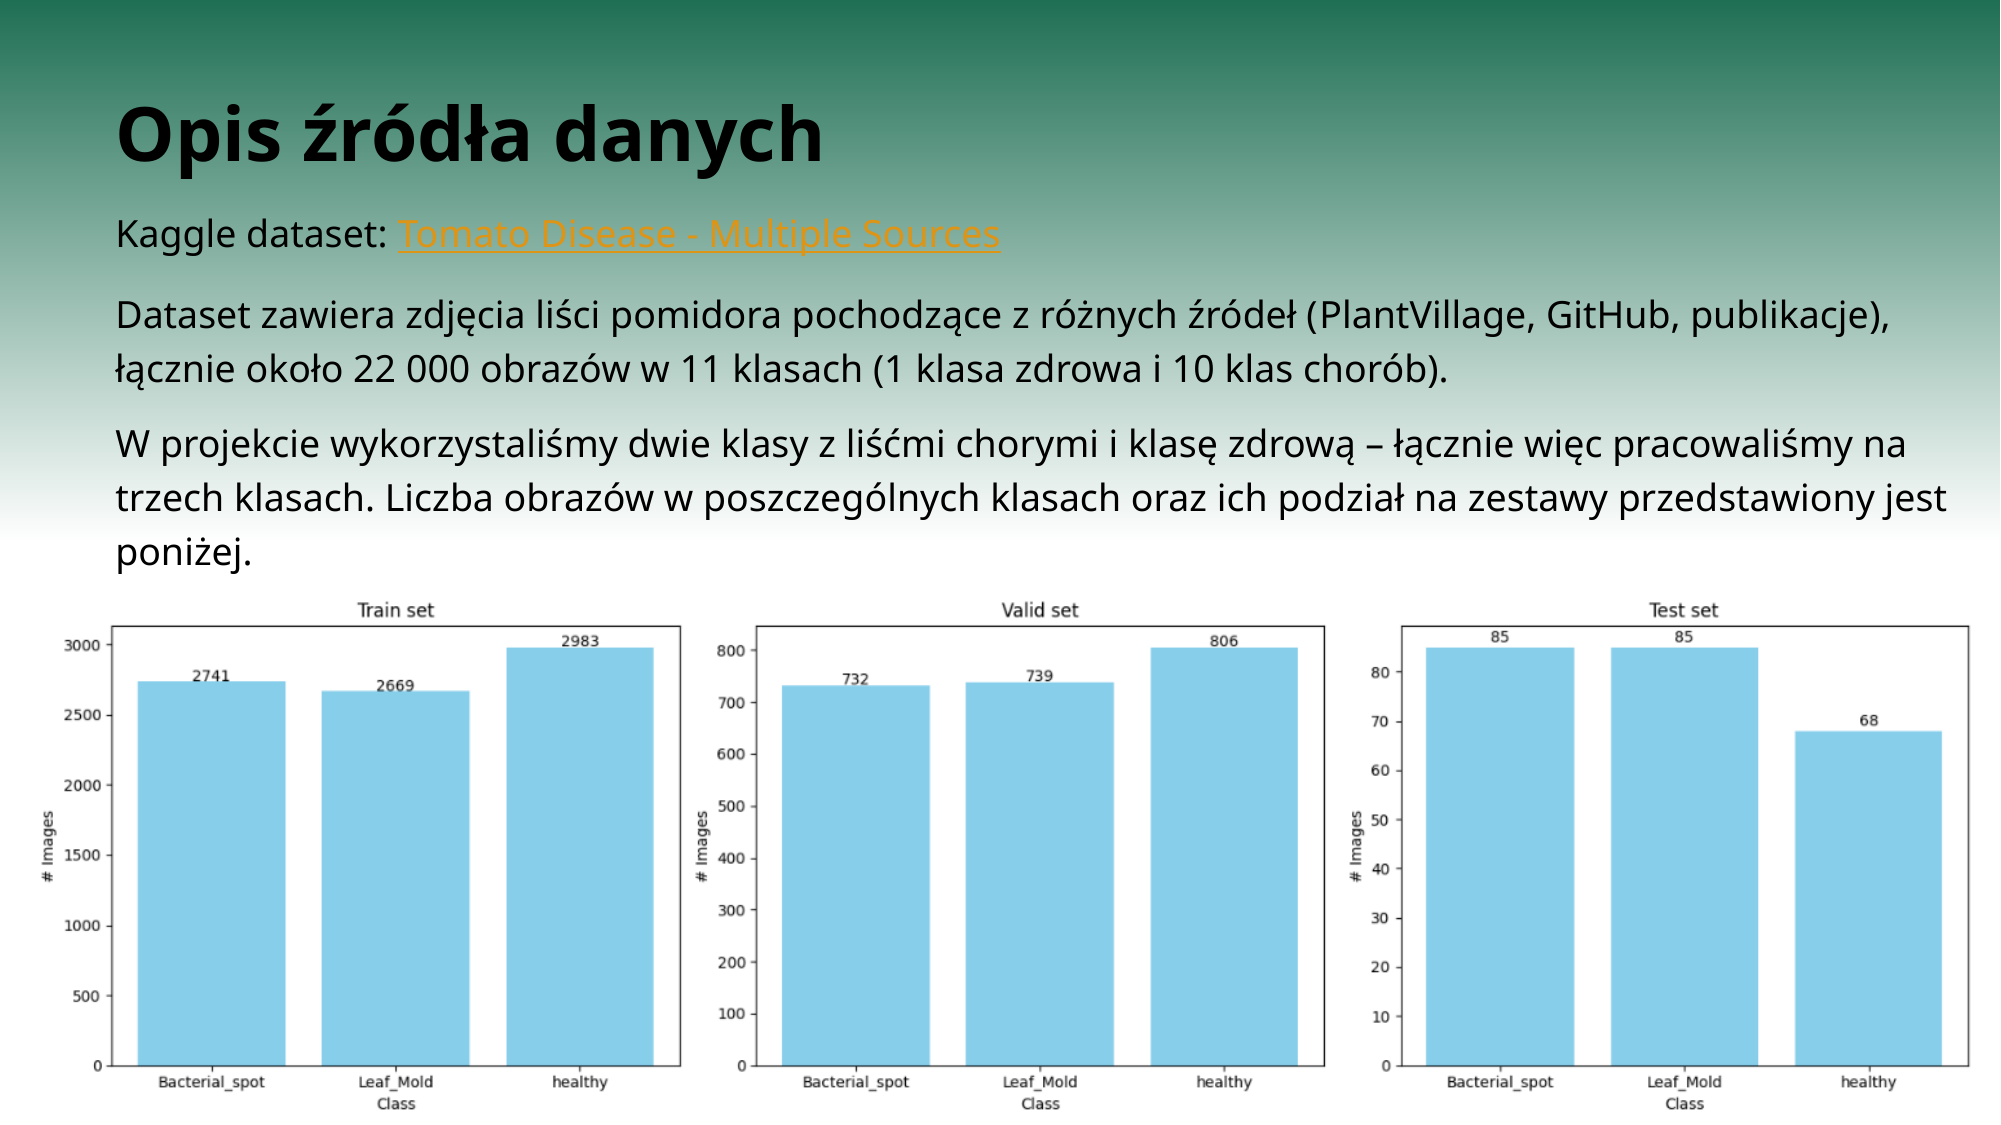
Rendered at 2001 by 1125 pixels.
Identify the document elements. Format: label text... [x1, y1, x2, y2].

title Opis źródła danych [100, 88, 1849, 192]
picture [27, 587, 1973, 1125]
list Kaggle dataset: Tomato Disease - Multiple Sources Dataset zawiera zdjęcia liści pomidora pochodzące z różnych źródeł (PlantVillage, GitHub, publikacje), łącznie około 22 000 obrazów w 11 klasach (1 klasa zdrowa i 10 klas chorób). W projekcie wykorzystaliśmy dwie klasy z liśćmi chorymi i klasę zdrową – łącznie więc pracowaliśmy na trzech klasach. Liczba obrazów w poszczególnych klasach oraz ich podział na zestawy przedstawiony jest poniżej. [100, 192, 2000, 639]
